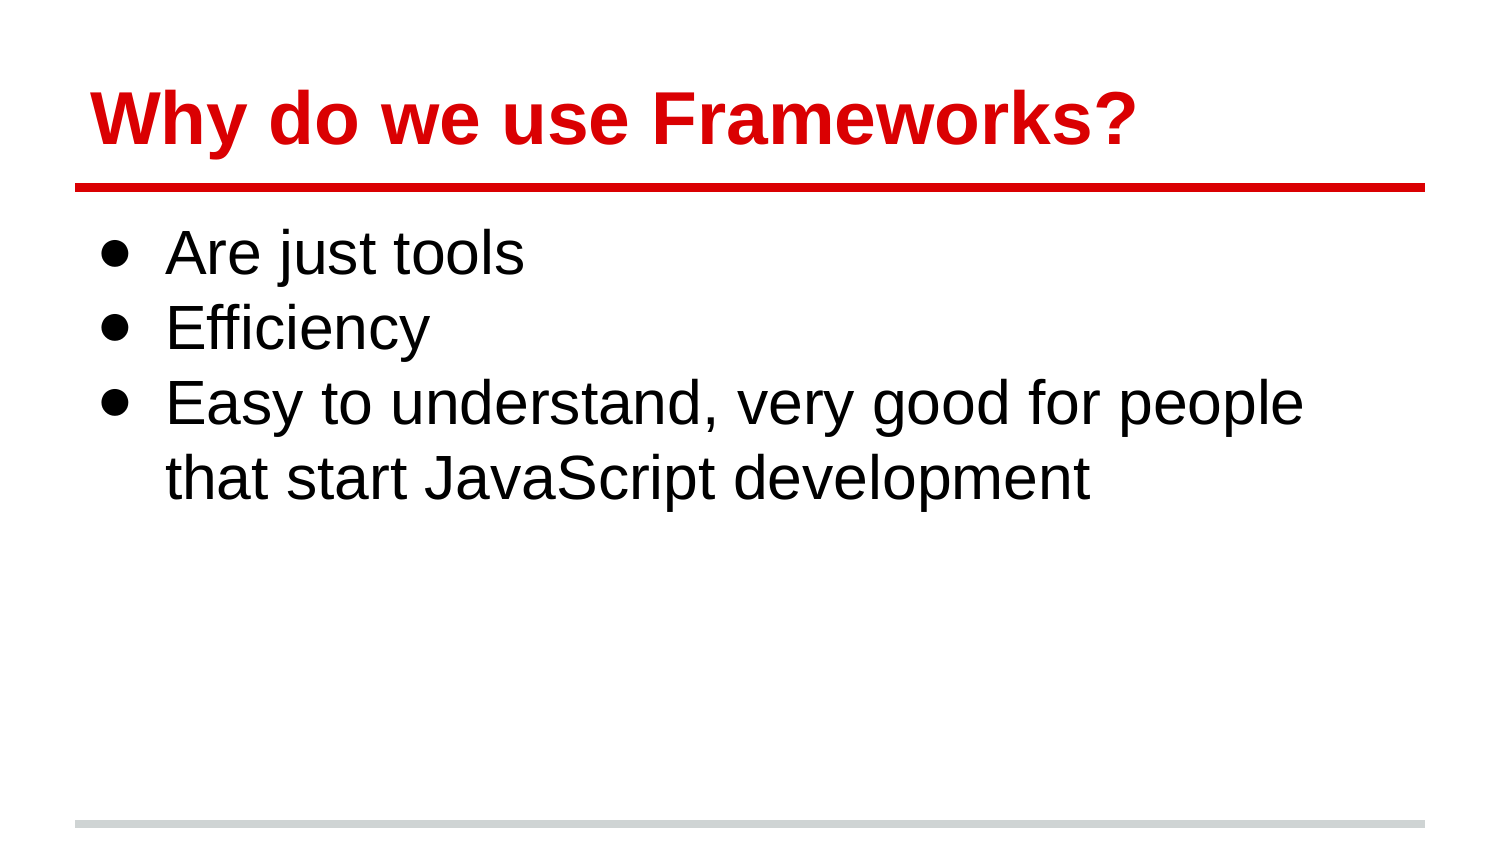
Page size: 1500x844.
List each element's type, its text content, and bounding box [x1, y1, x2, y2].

title Why do we use Frameworks? [75, 33, 1425, 175]
list Are just tools Efficiency Easy to understand, very good for people that start JavaScript development [75, 196, 1425, 808]
